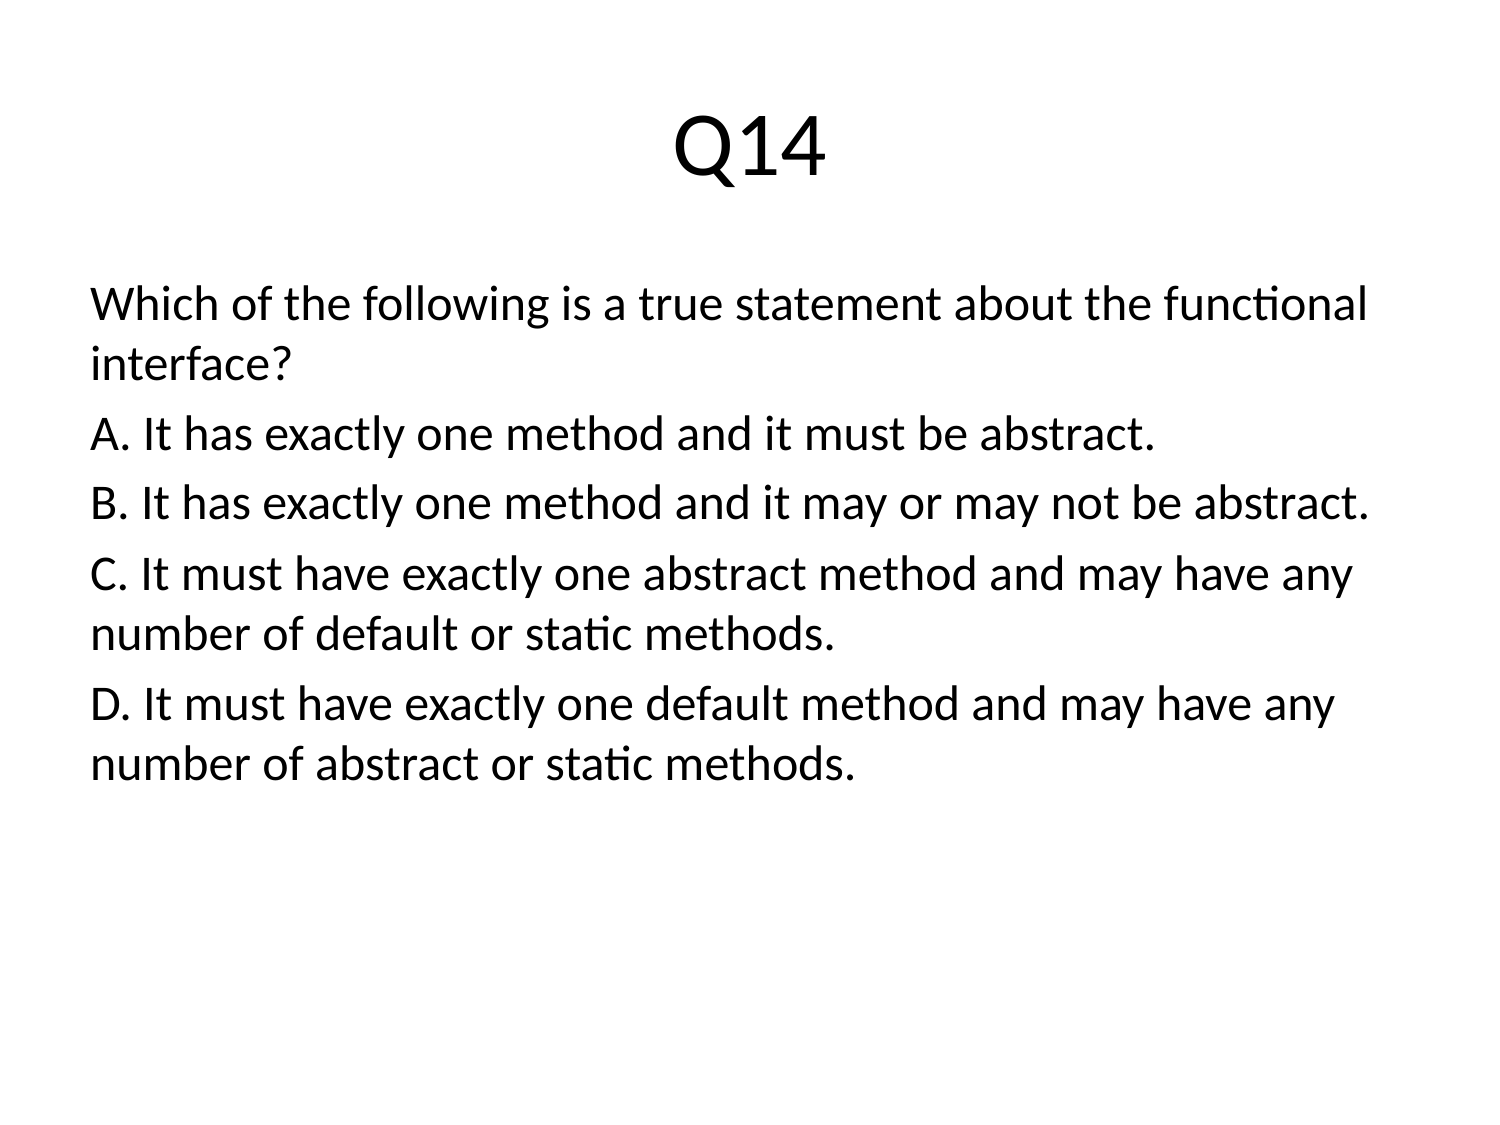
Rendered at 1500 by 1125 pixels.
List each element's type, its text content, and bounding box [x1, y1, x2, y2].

list Which of the following is a true statement about the functional interface? A. It has exactly one method and it must be abstract. B. It has exactly one method and it may or may not be abstract. C. It must have exactly one abstract method and may have any number of default or static methods. D. It must have exactly one default method and may have any number of abstract or static methods. [75, 262, 1425, 1005]
title Q14 [75, 45, 1425, 233]
